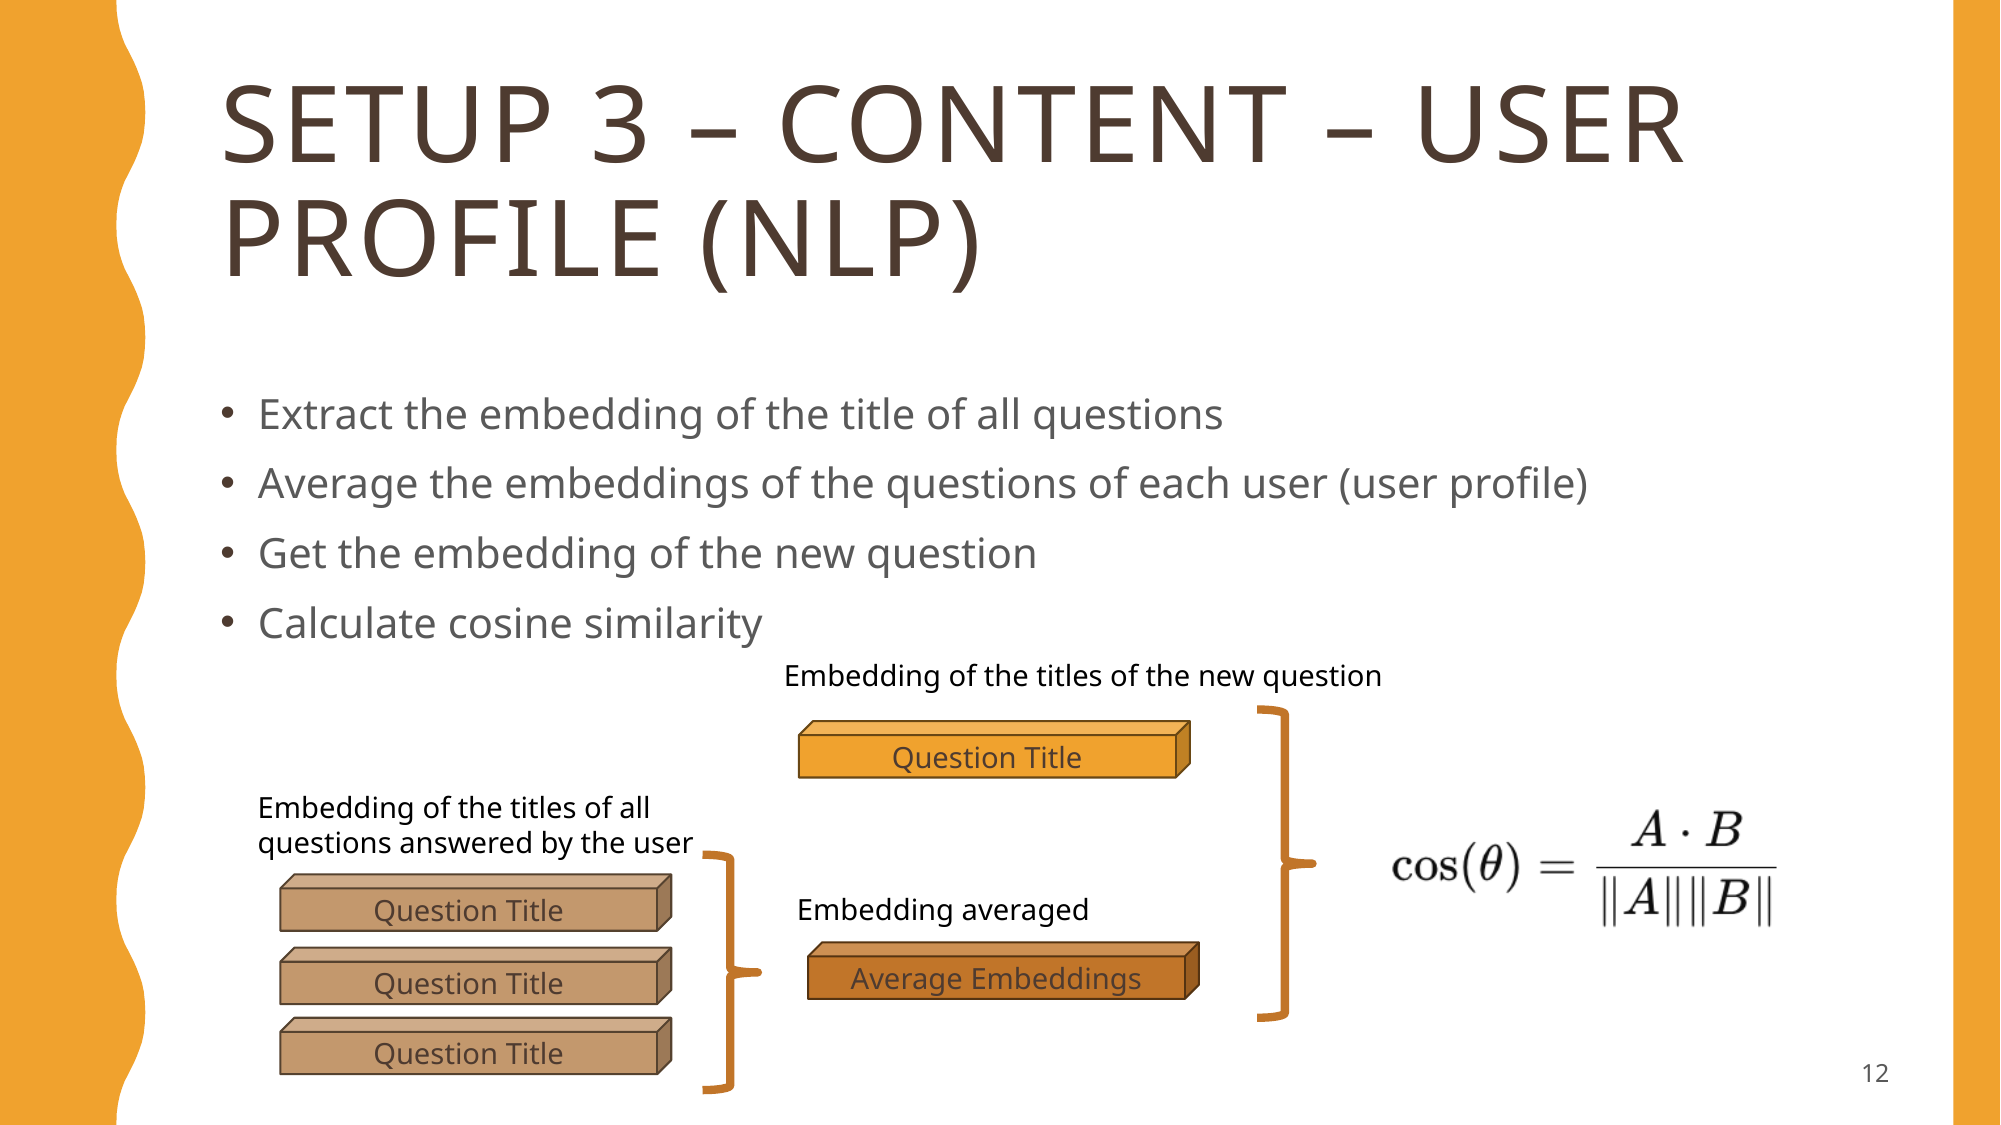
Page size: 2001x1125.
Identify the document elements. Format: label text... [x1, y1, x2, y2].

text_box Question Title [279, 873, 673, 932]
text_box Embedding of the titles of all questions answered by the user [242, 781, 709, 867]
text_box Embedding averaged [782, 883, 1105, 934]
text_box [0, 0, 146, 1125]
text_box Average Embeddings [807, 941, 1200, 1000]
list Extract the embedding of the title of all questions Average the embeddings of the questions of each user (user profile) Get the embedding of the new question Calculate cosine similarity [205, 375, 1875, 965]
text_box [1257, 705, 1317, 1022]
text_box Embedding of the titles of the new question [769, 649, 1398, 700]
text_box Question Title [797, 720, 1191, 779]
text_box Question Title [279, 1016, 673, 1076]
text_box Question Title [279, 946, 673, 1006]
text_box [117, 0, 1952, 1125]
text_box [702, 850, 763, 1095]
title SETup 3 – content – User profile (nLP) [205, 62, 1875, 308]
picture [1386, 782, 1812, 973]
slide_number 12 [1442, 1045, 1905, 1103]
text_box [1952, 0, 2000, 1125]
